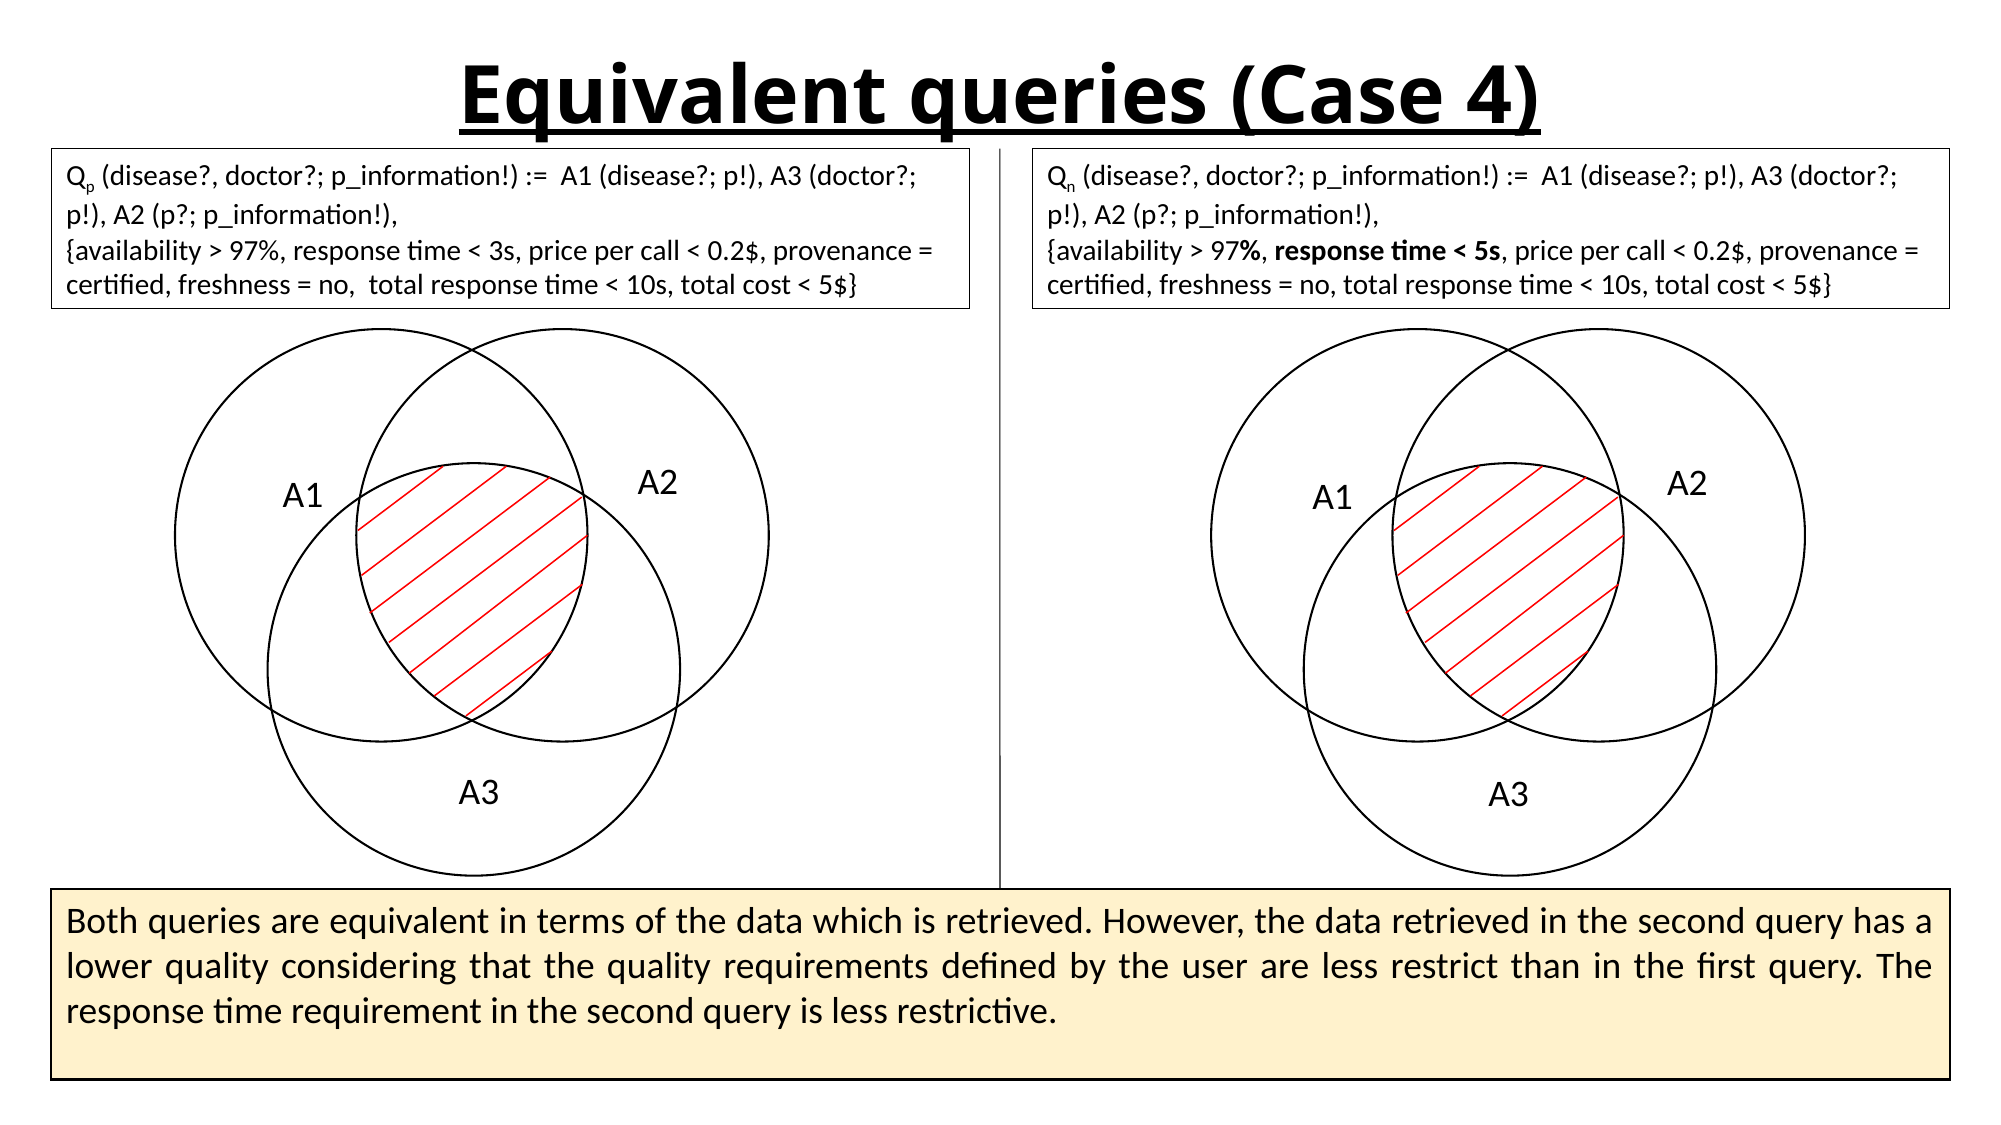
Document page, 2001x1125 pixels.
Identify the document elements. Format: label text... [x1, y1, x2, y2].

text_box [1211, 328, 1805, 876]
text_box Both queries are equivalent in terms of the data which is retrieved. However, the data retrieved in the second query has a lower quality considering that the quality requirements defined by the user are less restrict than in the first query. The response time requirement in the second query is less restrictive. [50, 888, 1951, 1081]
text_box Qp (disease?, doctor?; p_information!) := A1 (disease?; p!), A3 (doctor?; p!), A2 (p?; p_information!), {availability > 97%, response time < 3s, price per call < 0.2$, provenance = certified, freshness = no, total response time < 10s, total cost < 5$} [51, 148, 970, 309]
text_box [174, 328, 769, 876]
title Equivalent queries (Case 4) [137, 46, 1863, 149]
text_box Qn (disease?, doctor?; p_information!) := A1 (disease?; p!), A3 (doctor?; p!), A2 (p?; p_information!), {availability > 97%, response time < 5s, price per call < 0.2$, provenance = certified, freshness = no, total response time < 10s, total cost < 5$} [1032, 148, 1950, 309]
